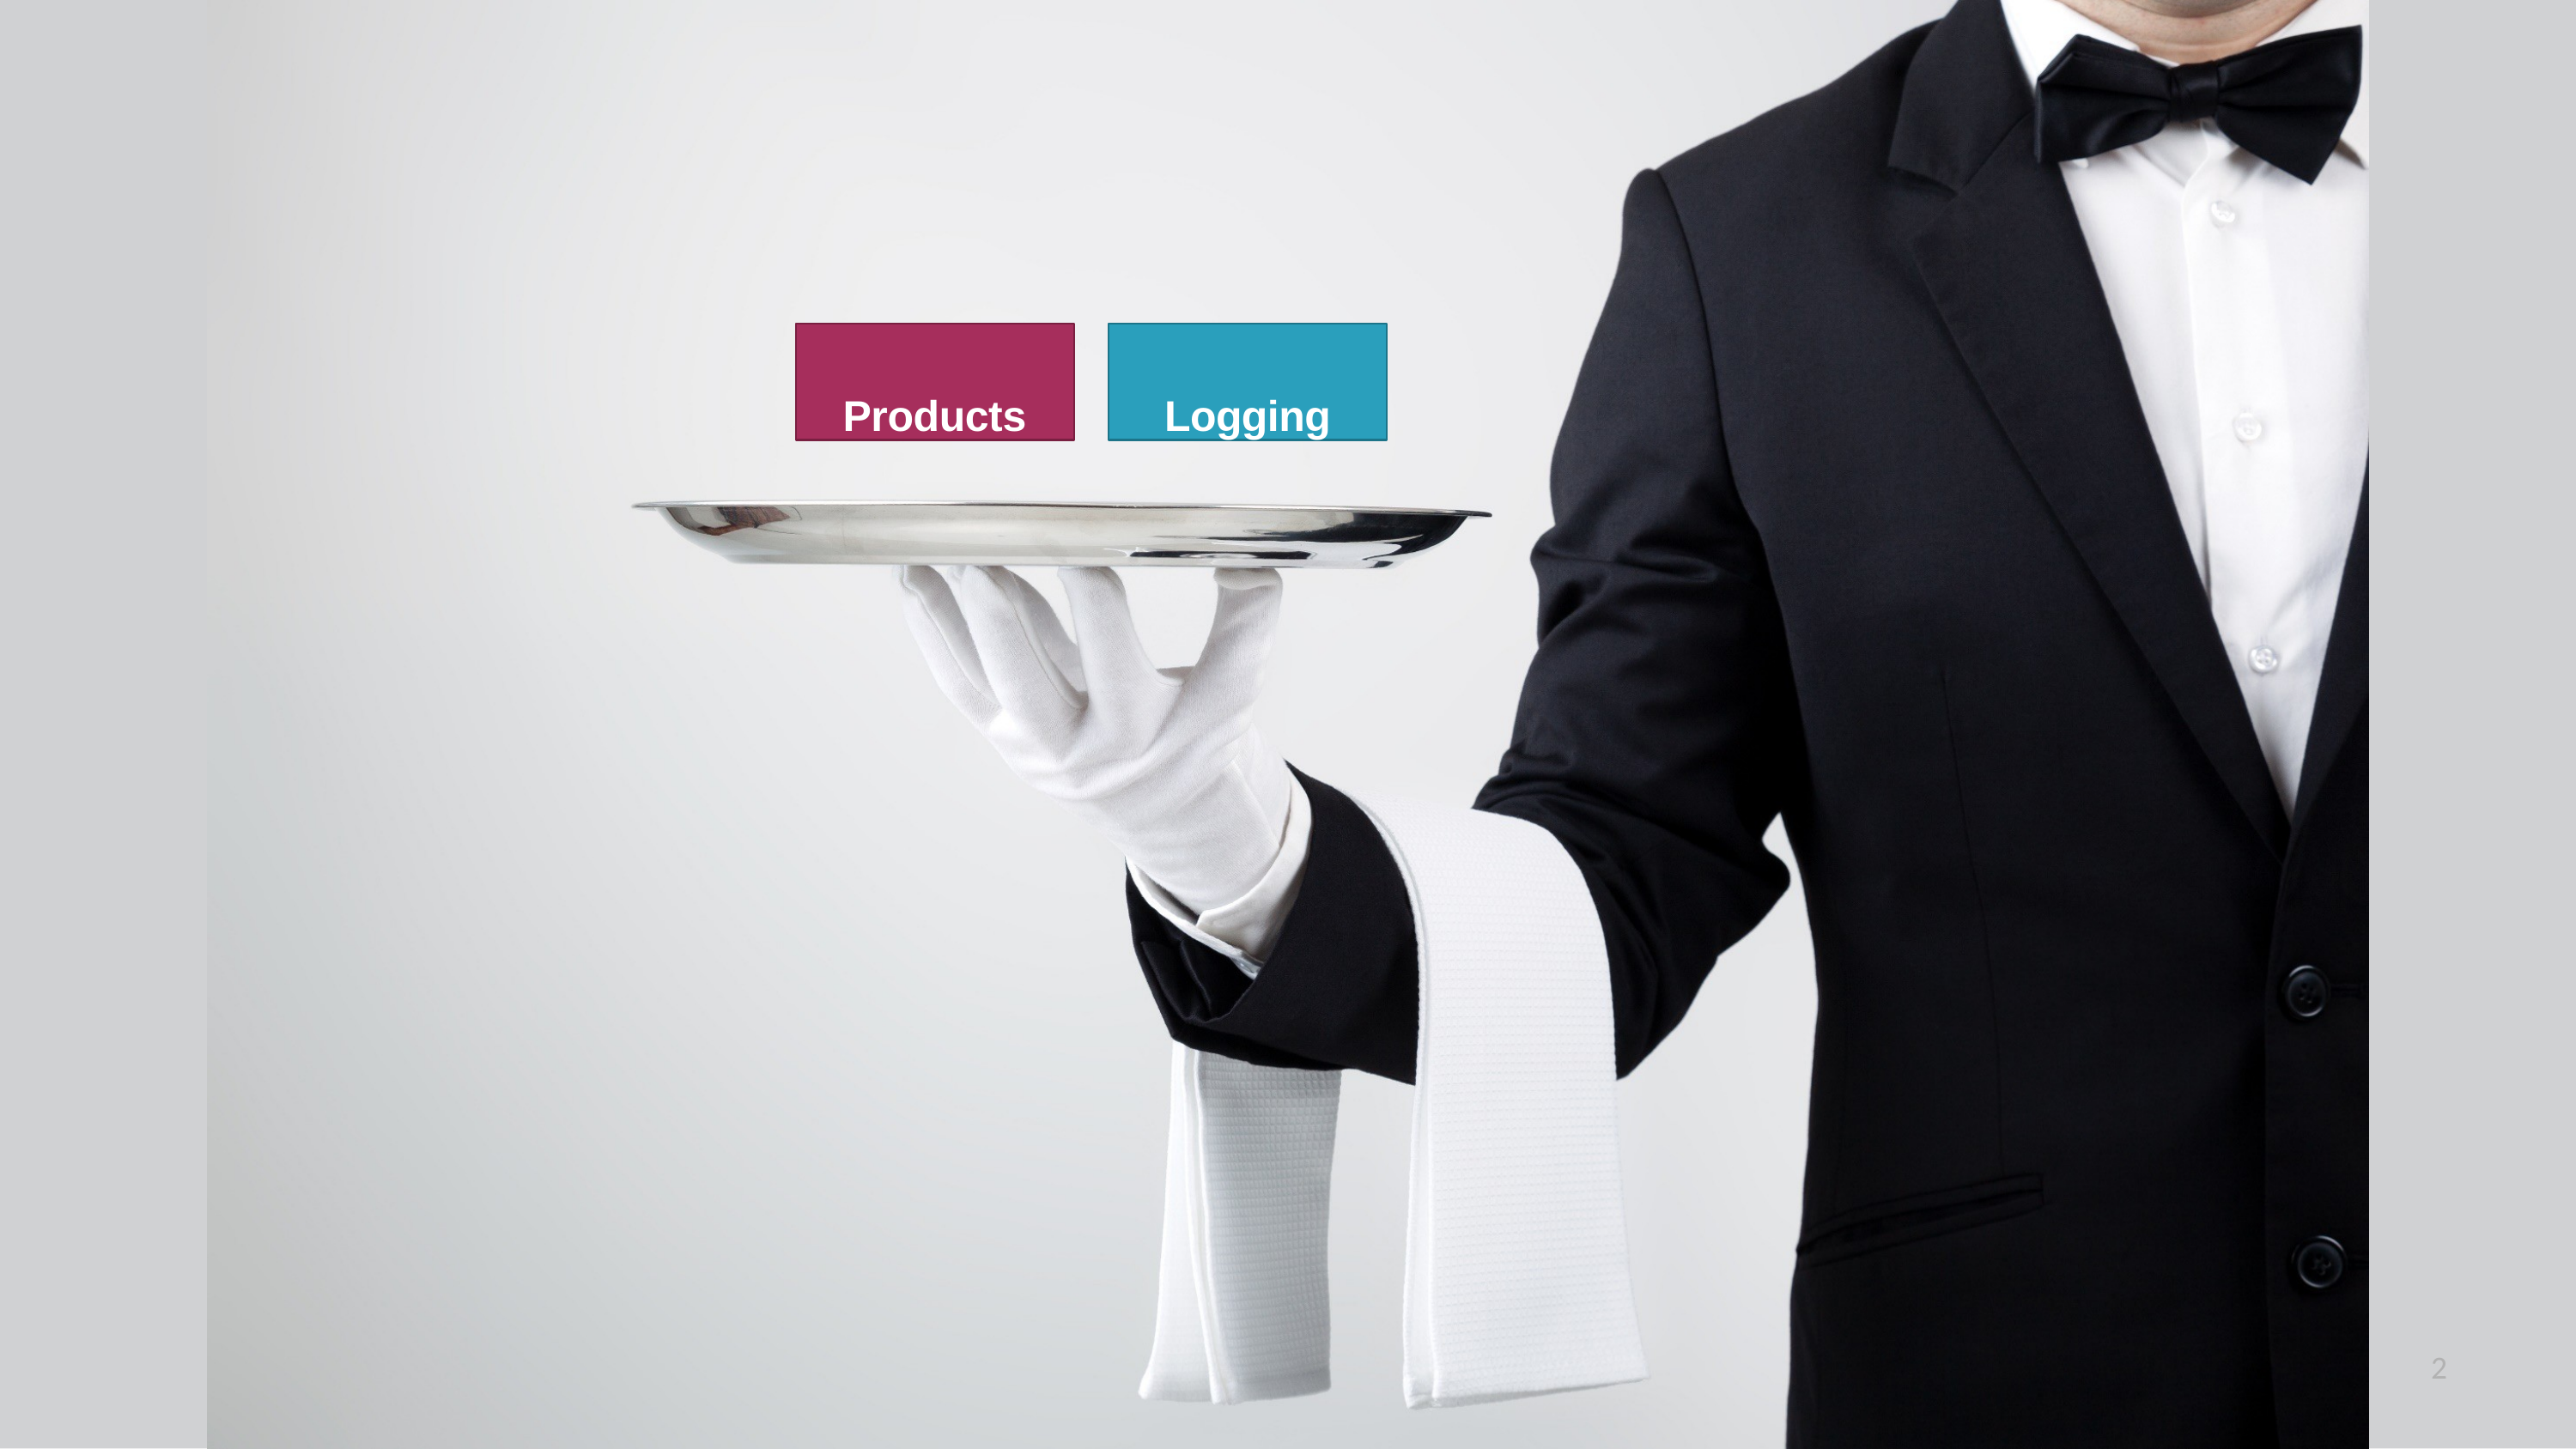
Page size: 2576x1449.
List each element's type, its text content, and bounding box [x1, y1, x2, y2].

text_box Logging [1109, 323, 1388, 440]
picture [207, 0, 2369, 1449]
slide_number 2 [1855, 1347, 2447, 1420]
text_box Products [795, 323, 1074, 440]
